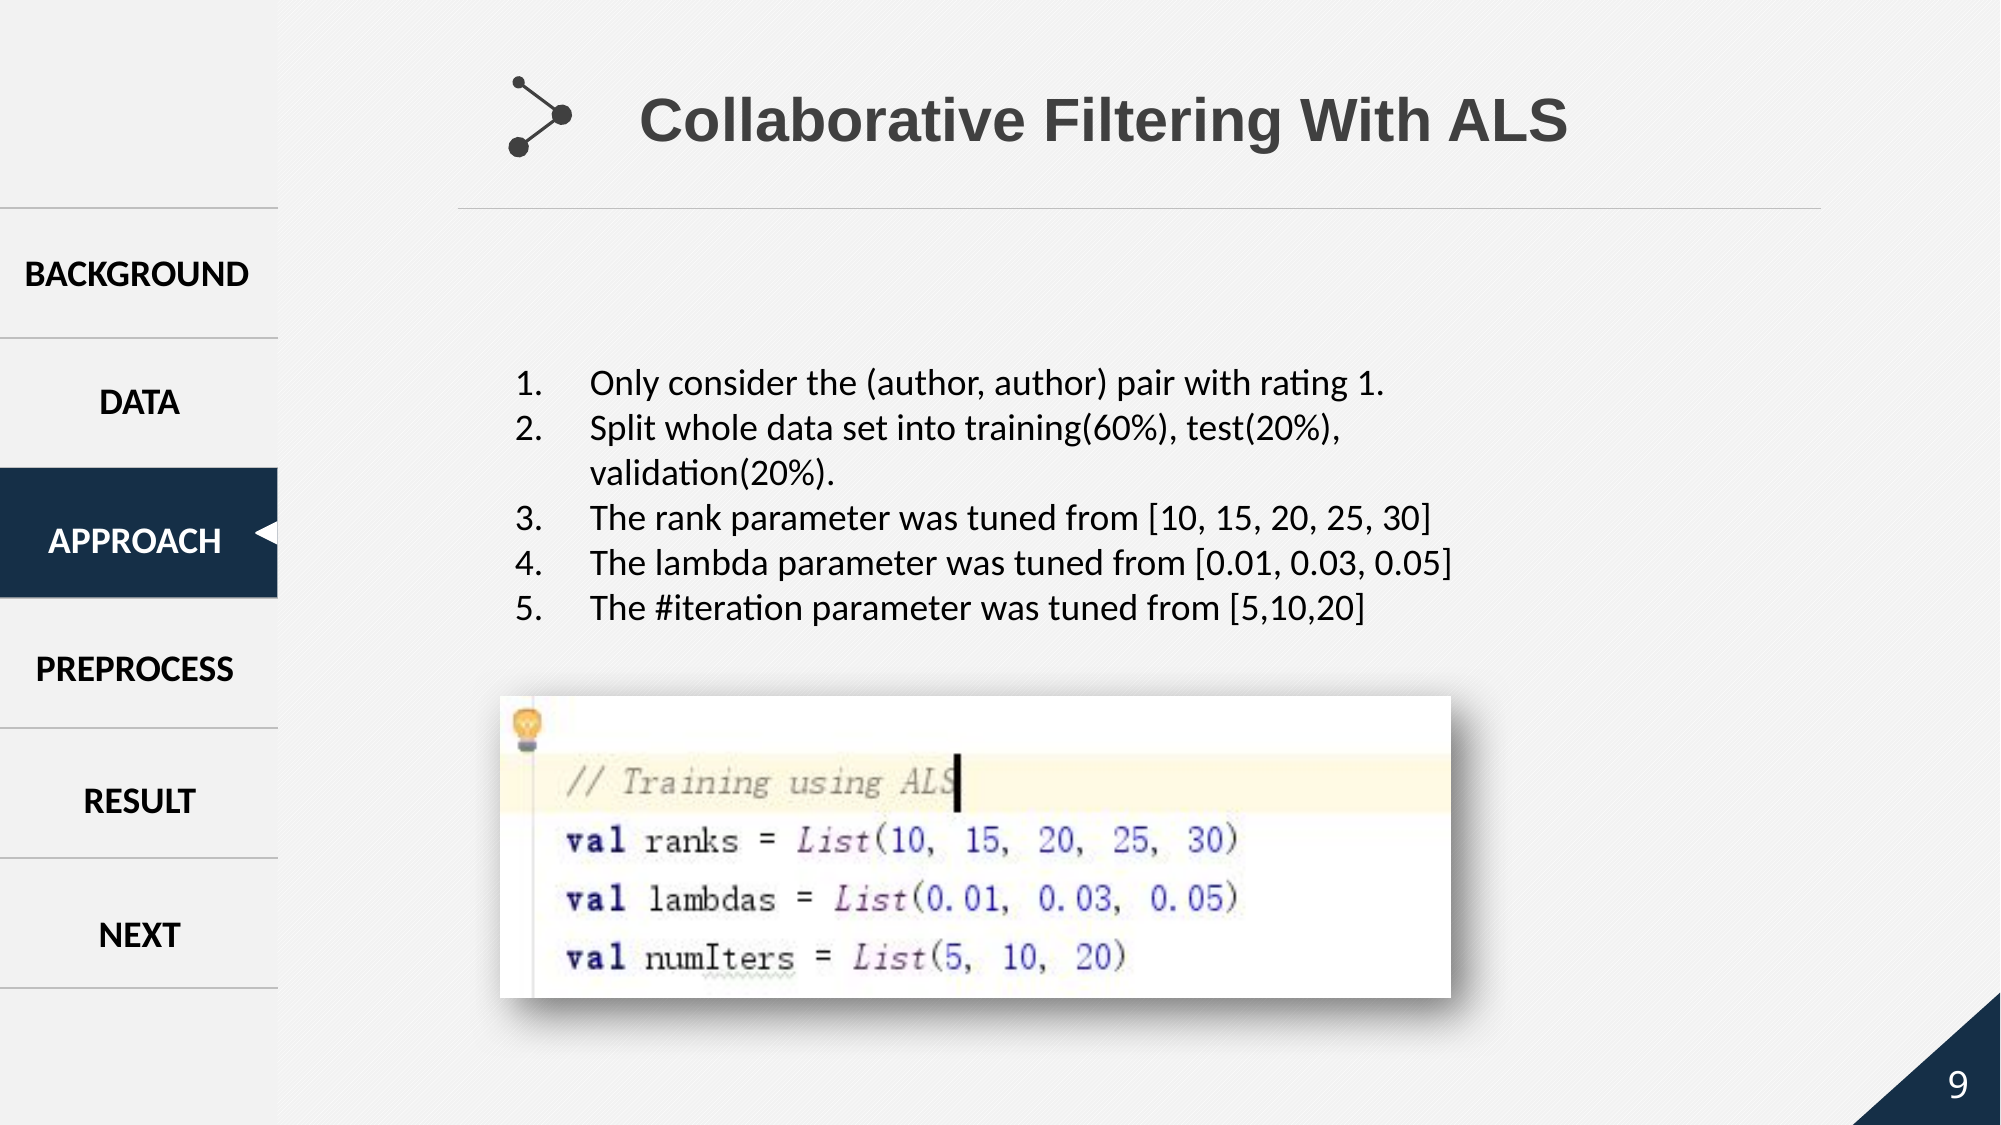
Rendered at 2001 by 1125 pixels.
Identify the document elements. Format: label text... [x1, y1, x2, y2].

text_box BACKGROUND [9, 241, 276, 301]
text_box Only consider the (author, author) pair with rating 1. Split whole data set into training(60%), test(20%), validation(20%). The rank parameter was tuned from [10, 15, 20, 25, 30] The lambda parameter was tuned from [0.01, 0.03, 0.05] The #iteration parameter was tuned from [5,10,20] [500, 350, 1500, 636]
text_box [518, 82, 562, 148]
text_box Collaborative Filtering With ALS [624, 73, 1585, 162]
text_box RESULT [19, 768, 261, 829]
text_box PREPROCESS [9, 636, 261, 697]
text_box APPROACH [14, 508, 256, 569]
picture [499, 696, 1451, 998]
text_box DATA [19, 369, 261, 430]
text_box NEXT [19, 902, 261, 963]
